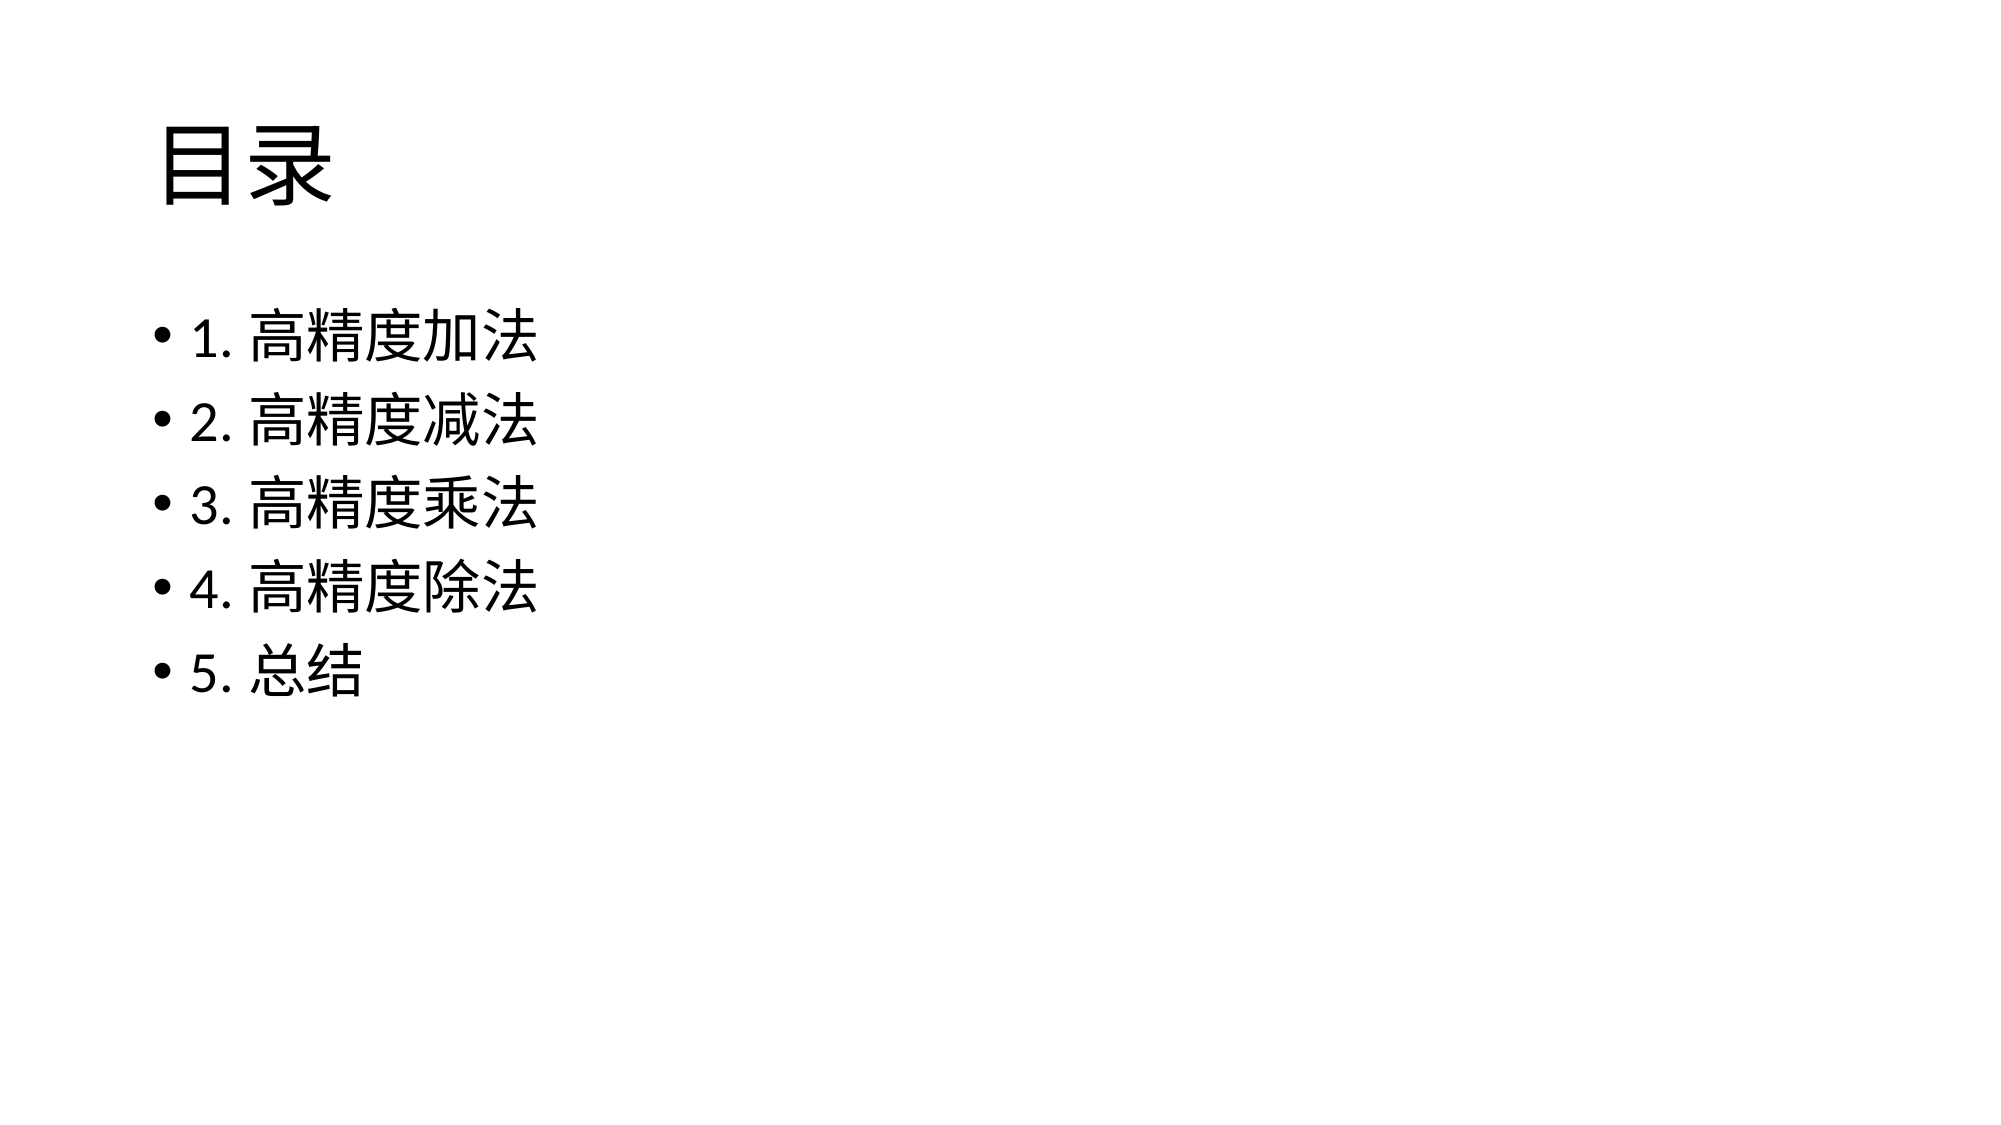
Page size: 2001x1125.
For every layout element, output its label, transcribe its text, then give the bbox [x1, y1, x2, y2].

list 1.高精度加法 2.高精度减法 3.高精度乘法 4.高精度除法 5.总结 [137, 299, 1863, 1014]
title 目录 [137, 59, 1863, 278]
